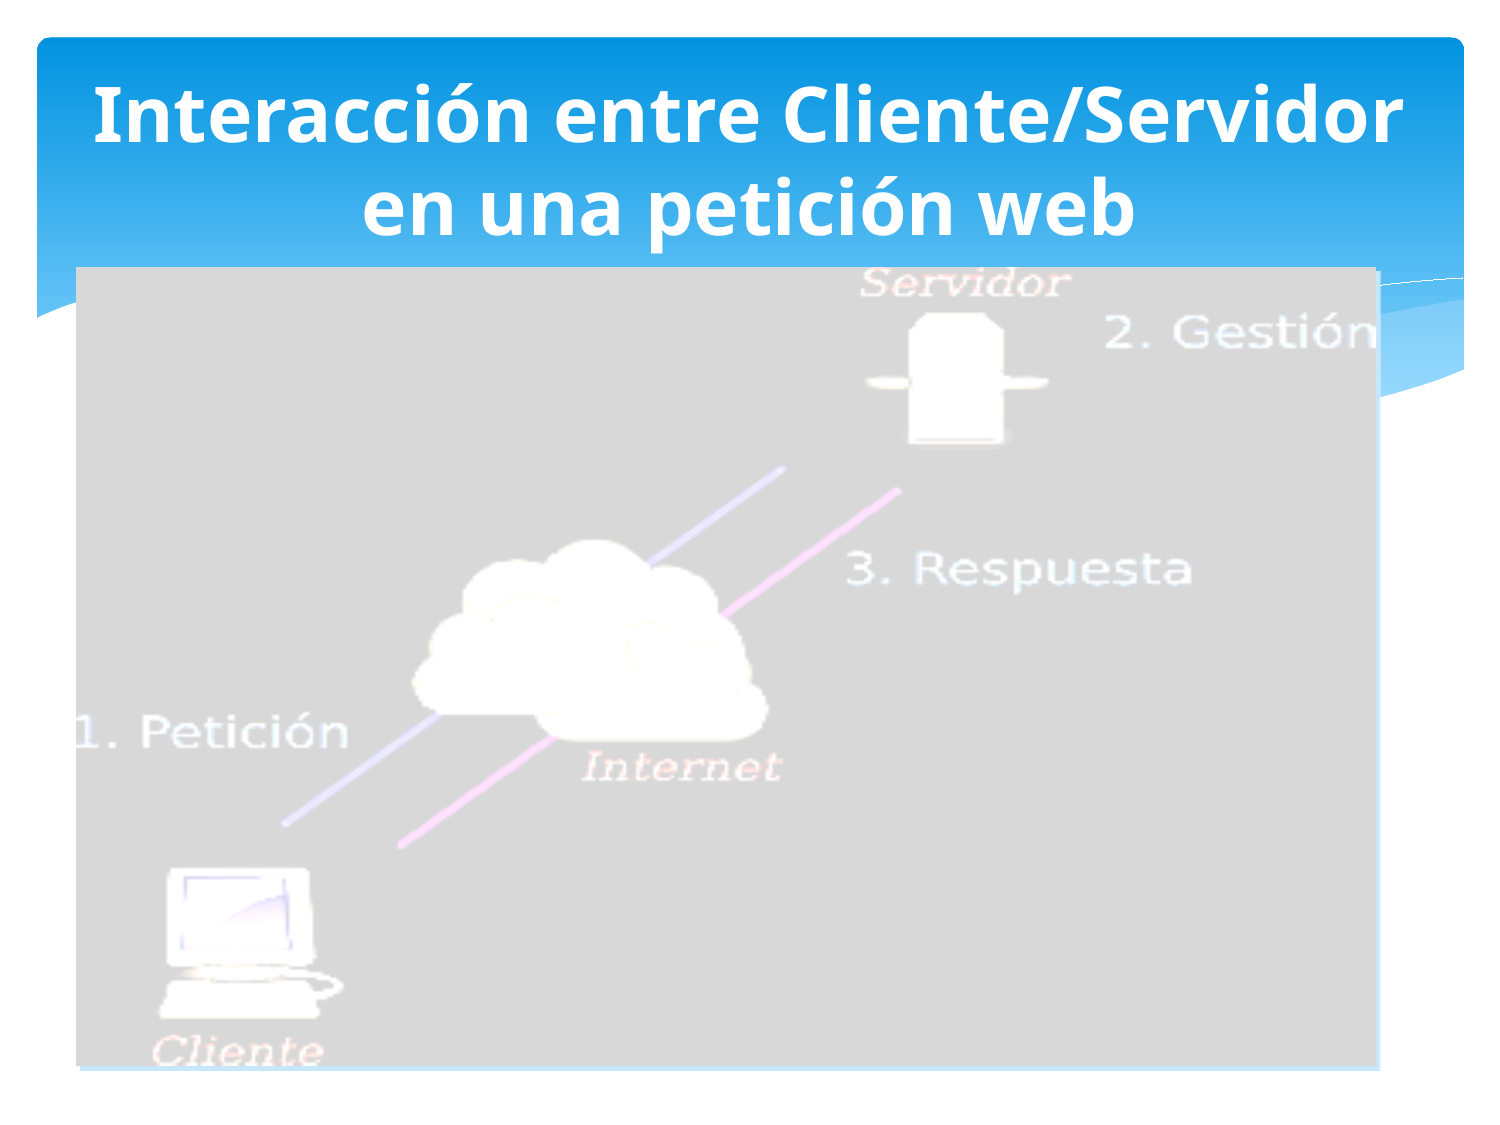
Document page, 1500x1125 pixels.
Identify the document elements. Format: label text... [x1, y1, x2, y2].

picture [76, 266, 1377, 1067]
title Interacción entre Cliente/Servidor en una petición web [75, 55, 1425, 261]
